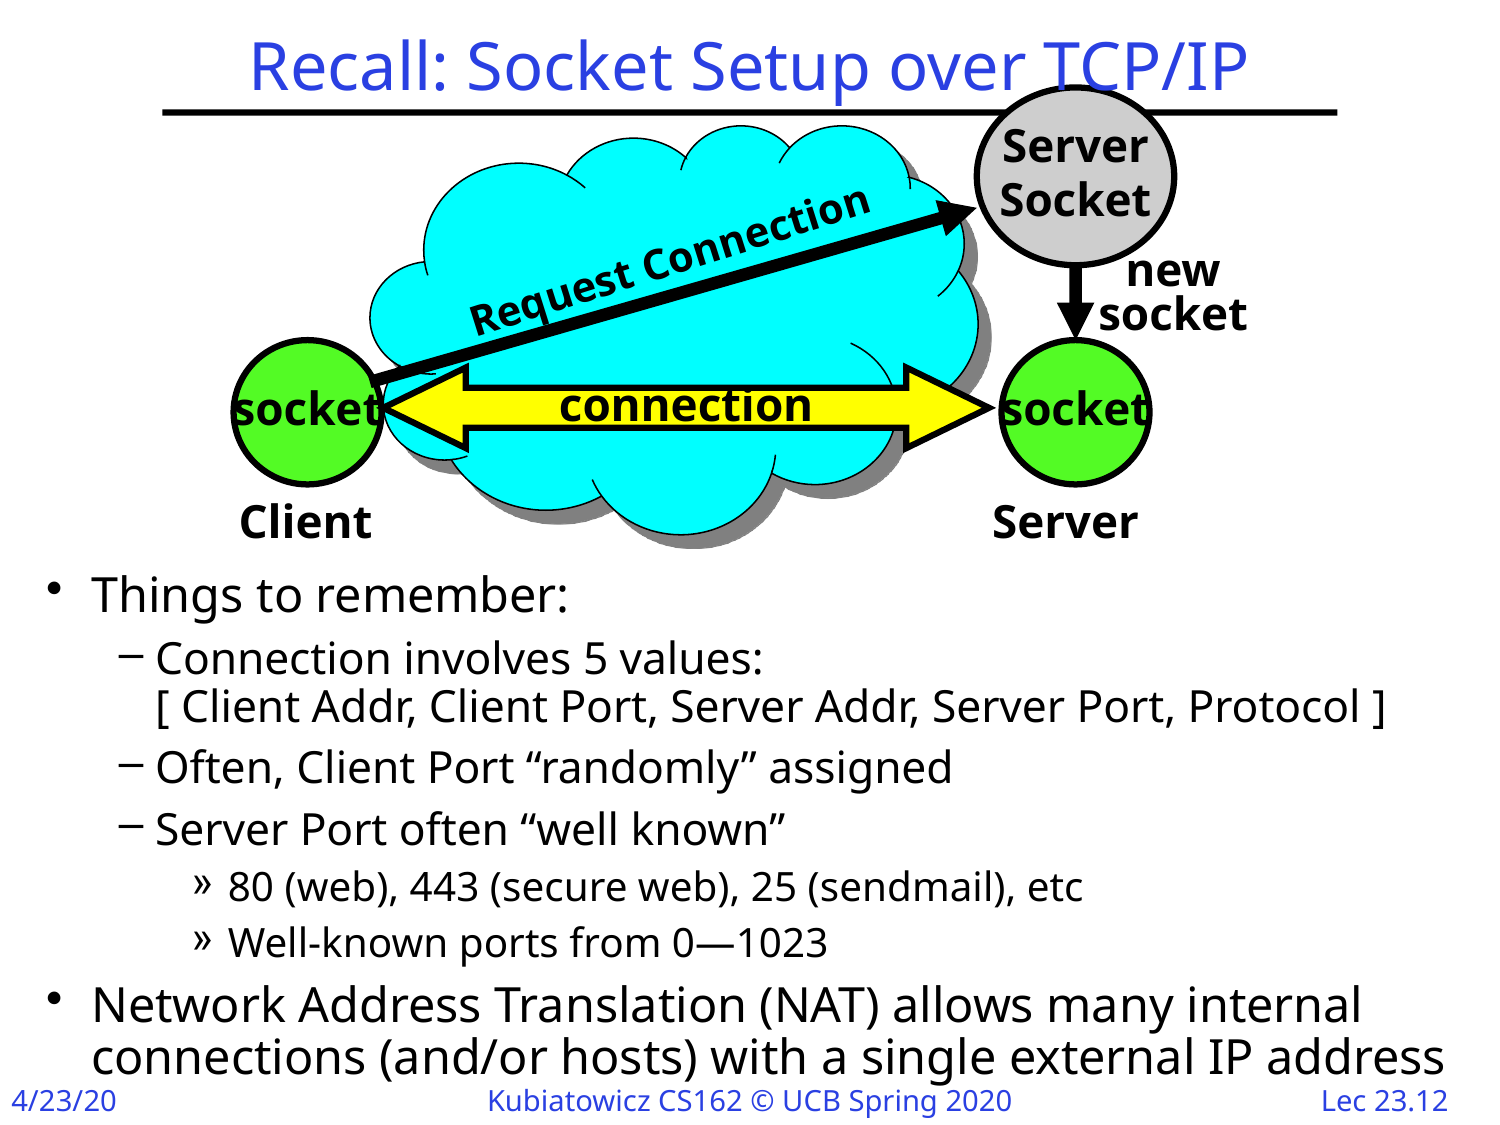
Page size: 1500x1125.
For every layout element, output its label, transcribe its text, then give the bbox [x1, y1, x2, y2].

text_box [227, 87, 1260, 556]
title Recall: Socket Setup over TCP/IP [162, 24, 1338, 113]
list Things to remember: Connection involves 5 values: [ Client Addr, Client Port, Server Addr, Server Port, Protocol ] Often, Client Port “randomly” assigned Server Port often “well known” 80 (web), 443 (secure web), 25 (sendmail), etc Well-known ports from 0—1023 Network Address Translation (NAT) allows many internal connections (and/or hosts) with a single external IP address [31, 563, 1488, 1100]
